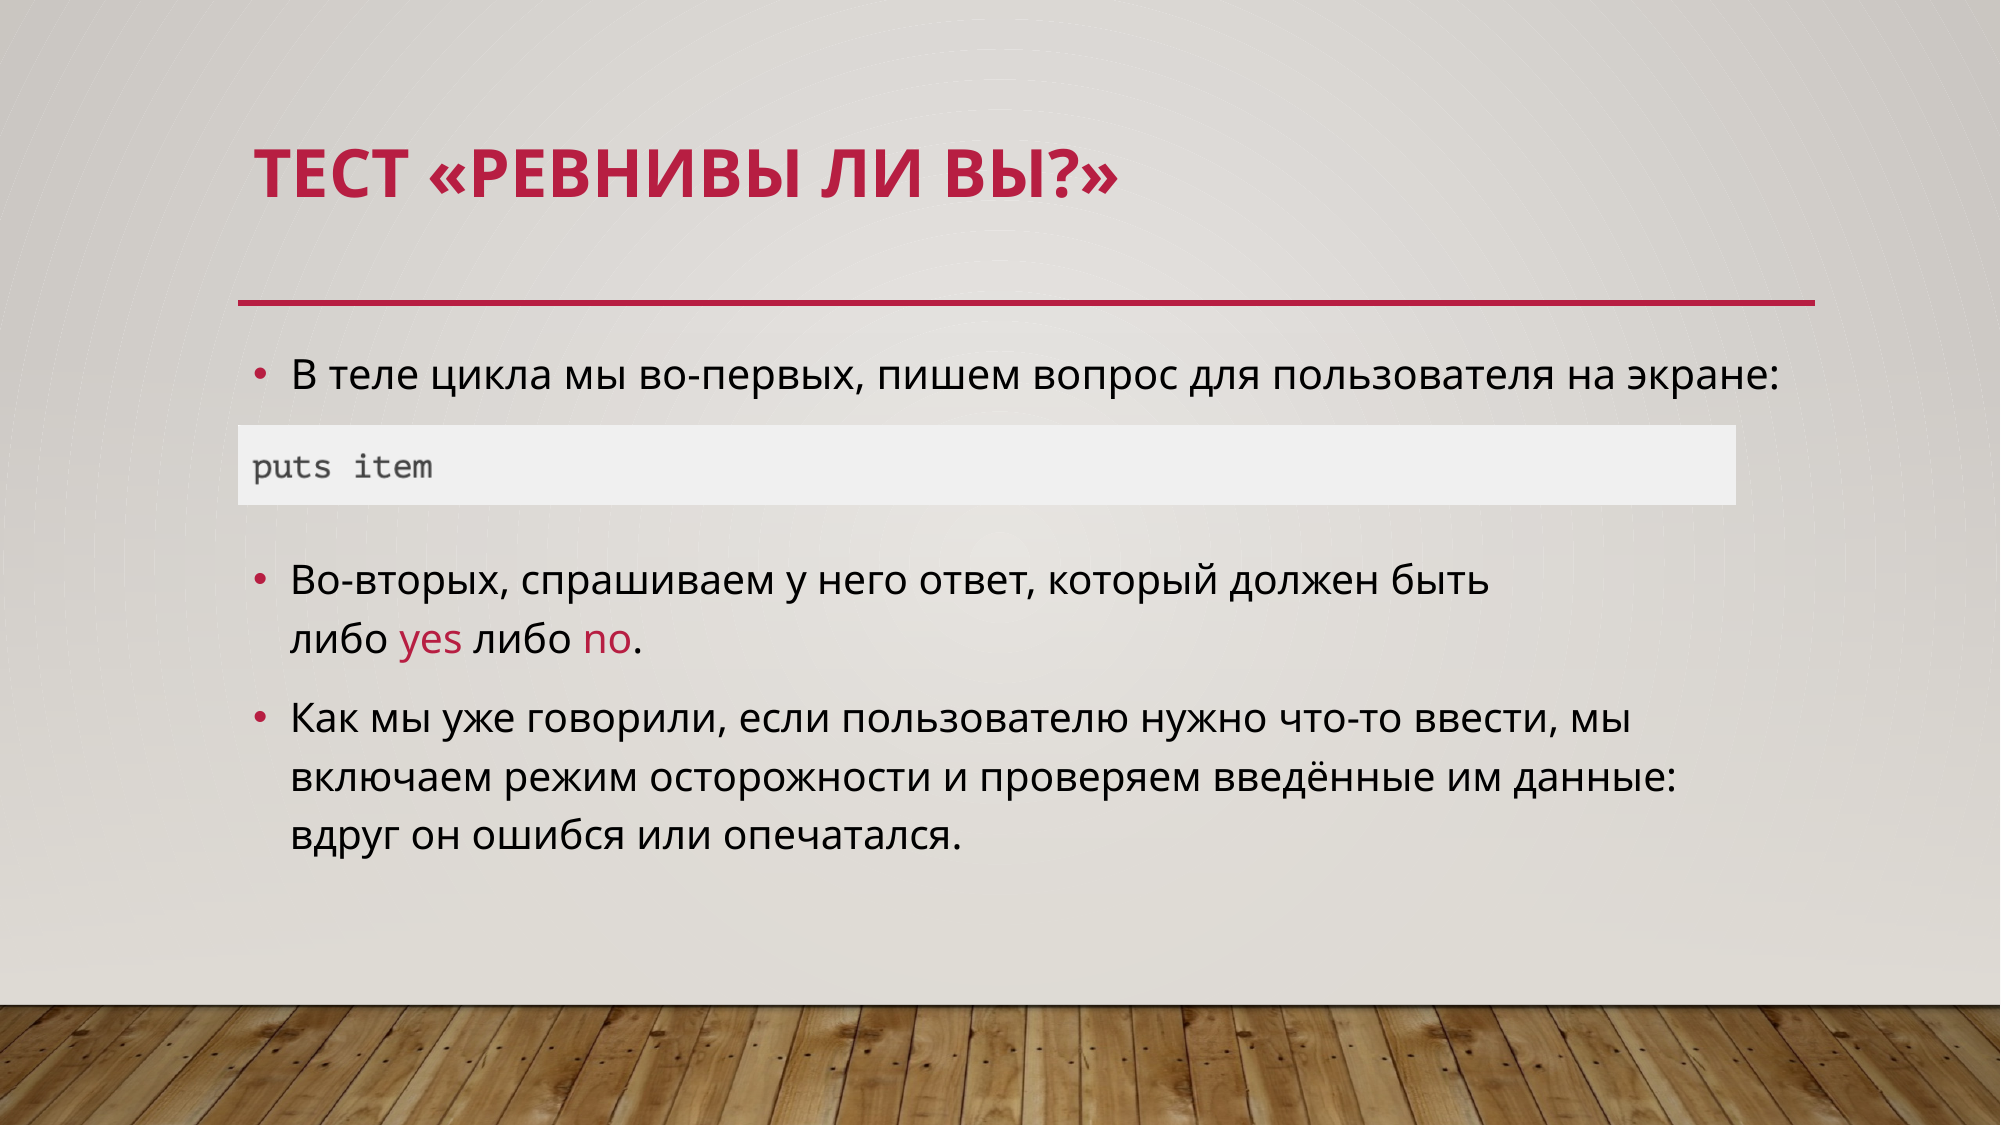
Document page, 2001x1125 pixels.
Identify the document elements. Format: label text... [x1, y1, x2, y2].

text_box Во-вторых, спрашиваем у него ответ, который должен быть либо yes либо no. Как мы уже говорили, если пользователю нужно что-то ввести, мы включаем режим осторожности и проверяем введённые им данные: вдруг он ошибся или опечатался. [238, 536, 1814, 867]
list В теле цикла мы во-первых, пишем вопрос для пользователя на экране: [238, 330, 1814, 426]
title Тест «ревнивы ли вы?» [238, 131, 1814, 305]
picture [237, 425, 1737, 506]
picture [0, 1005, 2000, 1125]
